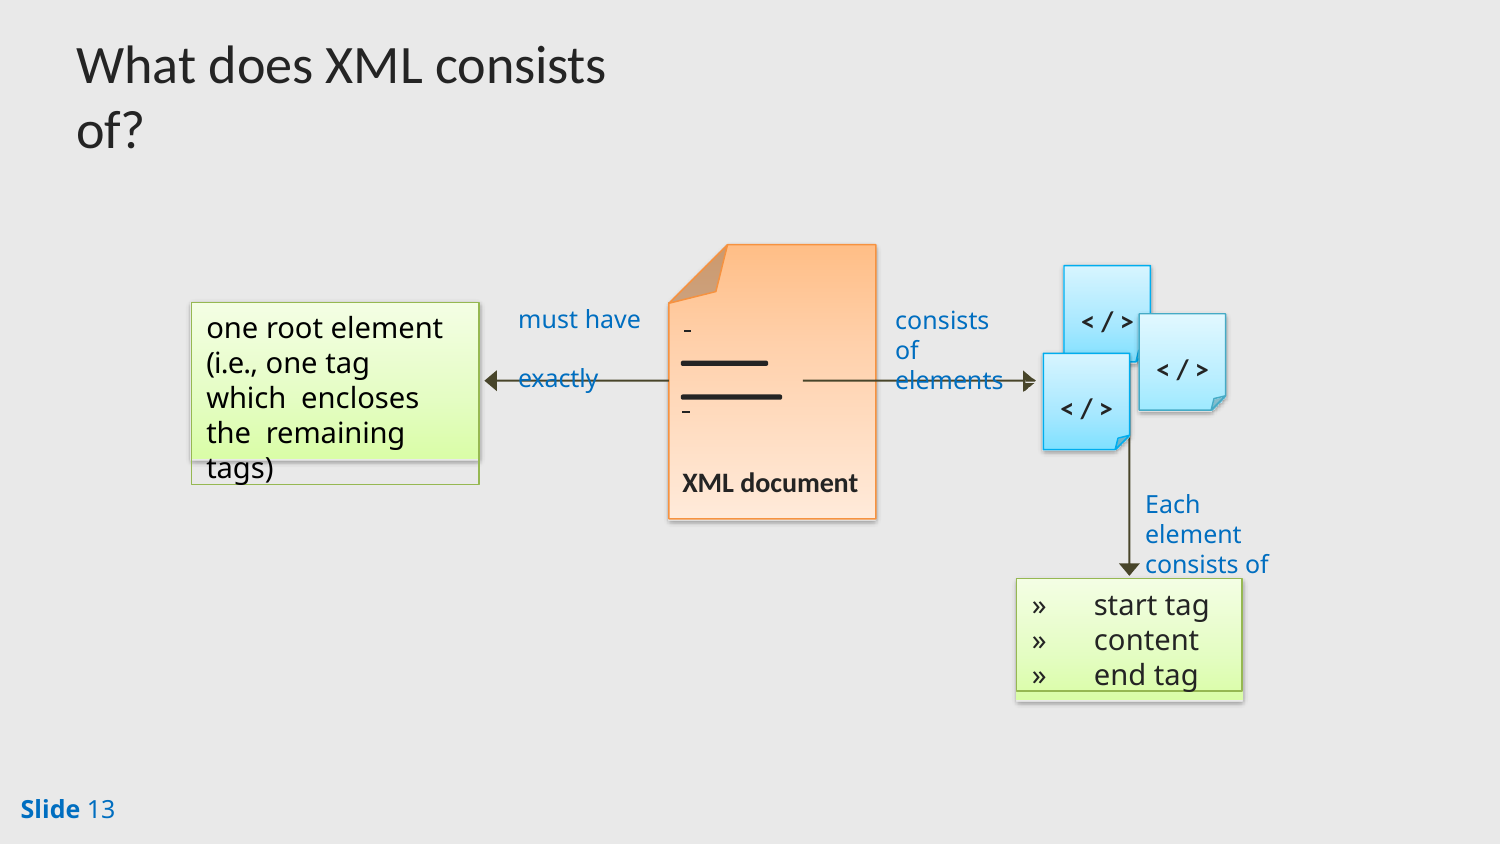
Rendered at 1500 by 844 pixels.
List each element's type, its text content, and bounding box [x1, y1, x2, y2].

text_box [802, 260, 1158, 392]
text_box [1008, 573, 1250, 711]
text_box [1118, 469, 1140, 572]
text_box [1131, 308, 1233, 421]
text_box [183, 297, 670, 470]
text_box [1035, 348, 1137, 461]
text_box Each element consists of [1143, 486, 1295, 579]
title What does XML consists of? [73, 26, 690, 170]
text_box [660, 239, 884, 530]
text_box one root element (i.e., one tag which encloses the remaining tags) [191, 478, 480, 485]
slide_number Slide 13 [18, 791, 123, 844]
